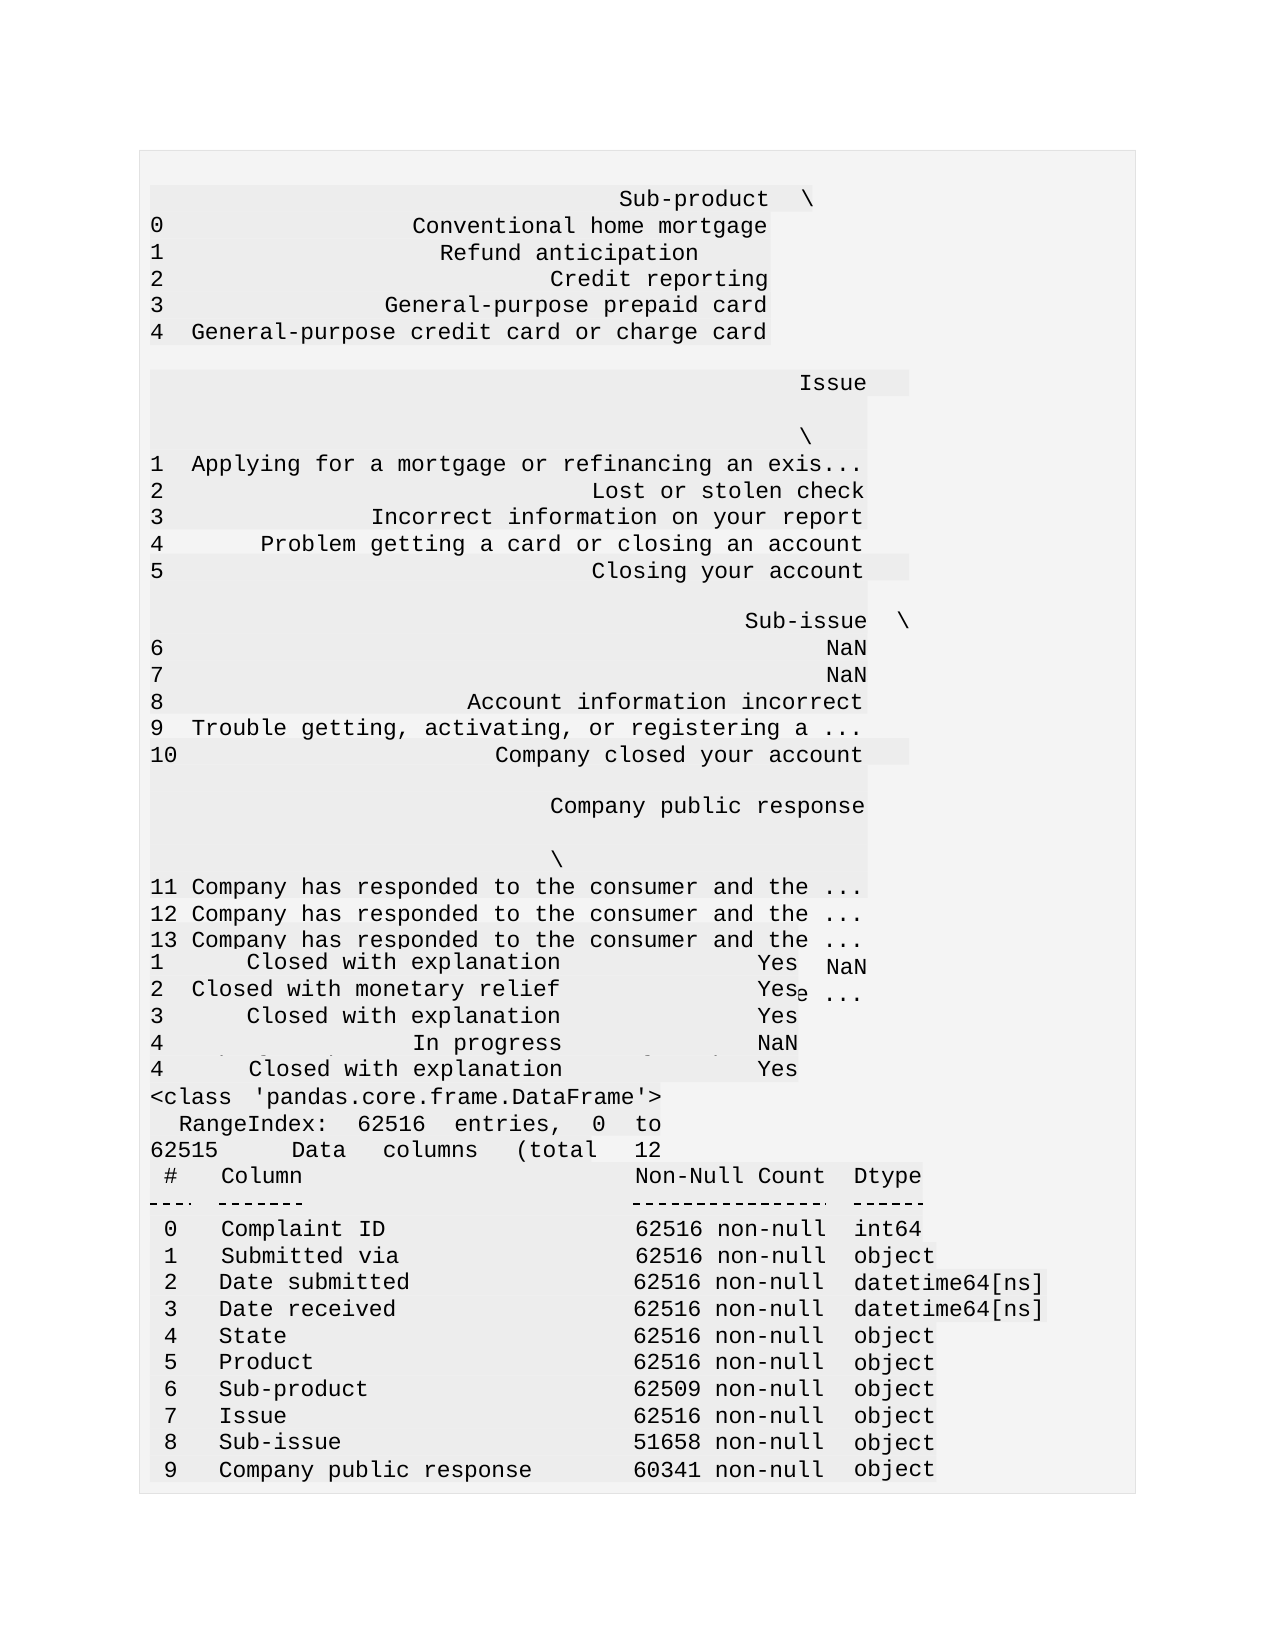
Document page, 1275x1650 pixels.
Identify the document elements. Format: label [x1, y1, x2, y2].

text_box [138, 149, 1137, 1494]
text_box [148, 1188, 925, 1243]
